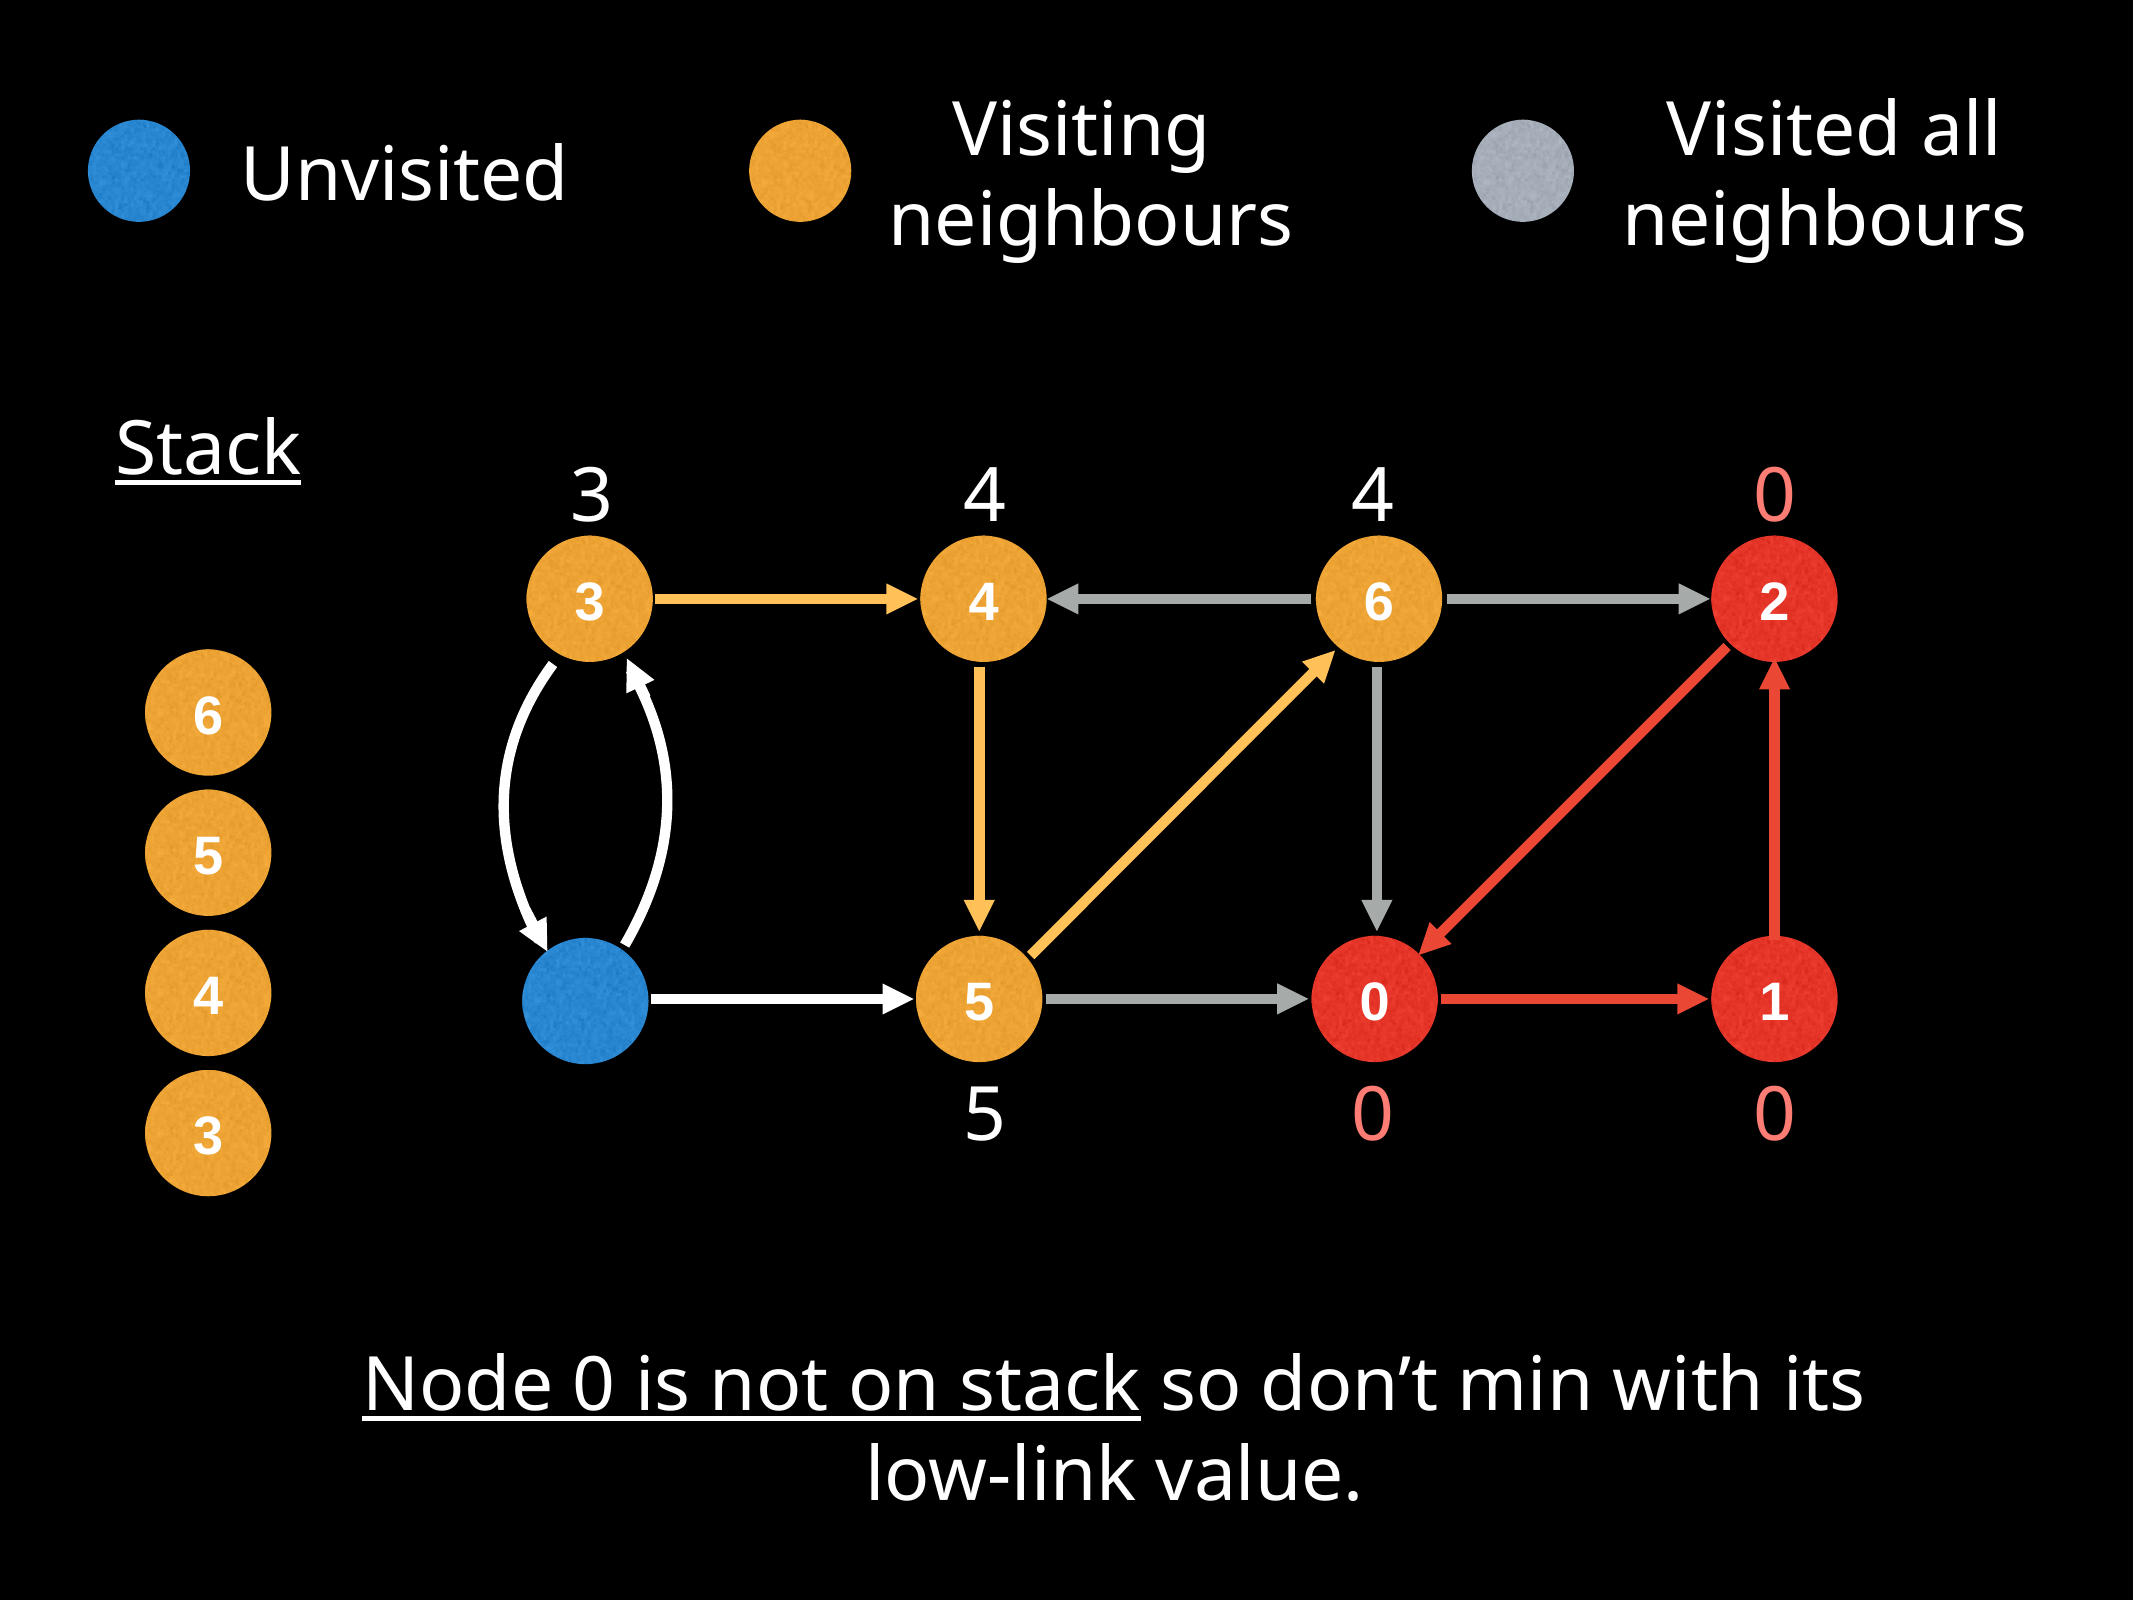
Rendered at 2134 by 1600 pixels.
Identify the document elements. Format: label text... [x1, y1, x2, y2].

text_box [87, 119, 191, 222]
text_box [749, 119, 822, 222]
text_box 3 [145, 1070, 272, 1197]
text_box 5 [955, 1065, 1016, 1164]
text_box Visiting neighbours [822, 72, 1340, 270]
text_box 6 [145, 649, 272, 776]
text_box 4 [955, 438, 1016, 535]
text_box Node 0 is not on stack so don’t min with its low-link value. [275, 1327, 1955, 1524]
text_box 4 [145, 929, 272, 1057]
text_box [1471, 119, 1574, 222]
text_box 0 [1745, 438, 1805, 535]
text_box Stack [106, 391, 310, 498]
text_box Unvisited [231, 117, 578, 225]
text_box 4 [1342, 438, 1403, 535]
text_box 5 [145, 789, 272, 916]
text_box 0 [1342, 1065, 1403, 1164]
text_box Visited all neighbours [1613, 72, 2056, 270]
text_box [498, 535, 1838, 1065]
text_box 0 [1745, 1065, 1805, 1164]
text_box 3 [561, 438, 622, 535]
